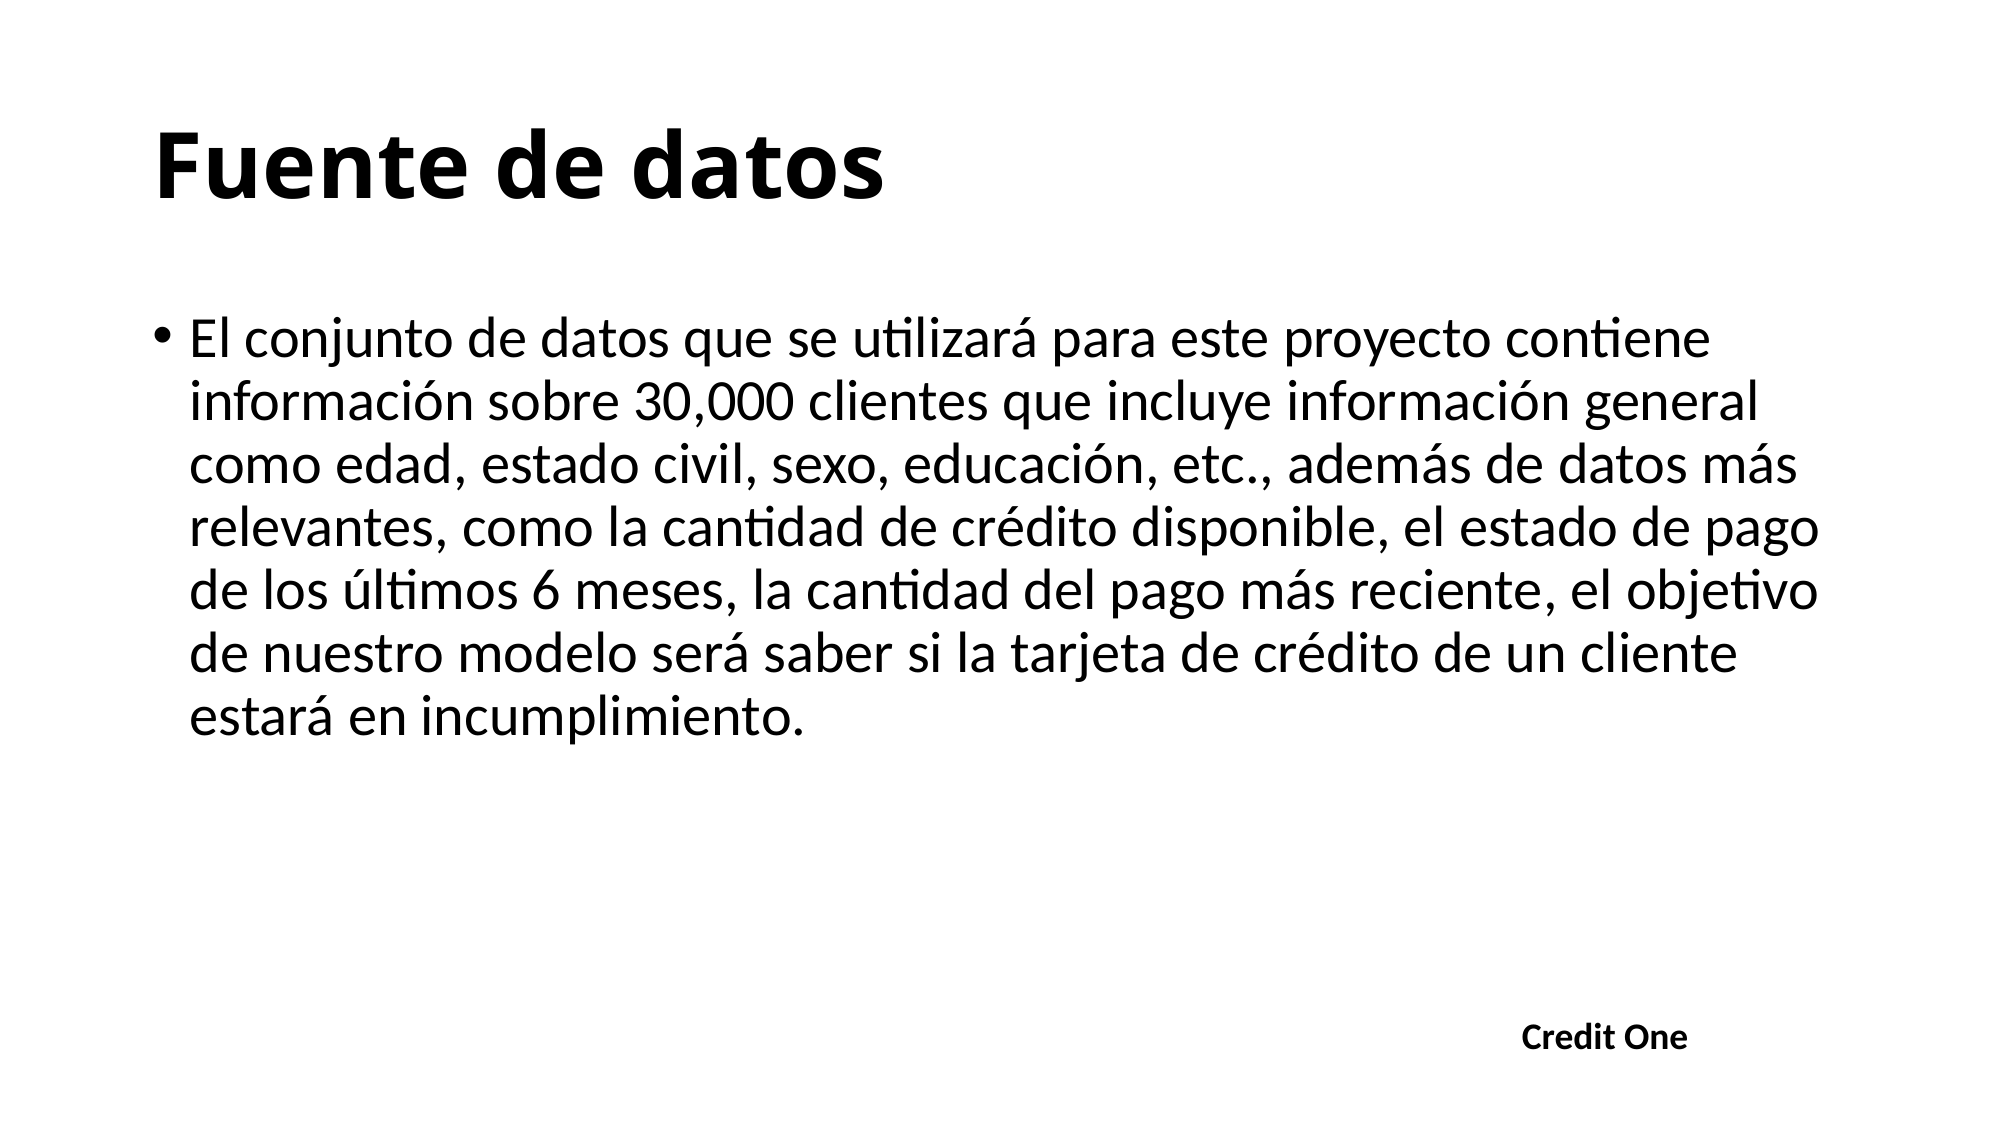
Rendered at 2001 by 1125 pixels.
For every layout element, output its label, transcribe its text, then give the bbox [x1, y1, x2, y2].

text_box Credit One [1507, 1004, 1704, 1065]
title Fuente de datos [137, 59, 1863, 278]
list El conjunto de datos que se utilizará para este proyecto contiene información sobre 30,000 clientes que incluye información general como edad, estado civil, sexo, educación, etc., además de datos más relevantes, como la cantidad de crédito disponible, el estado de pago de los últimos 6 meses, la cantidad del pago más reciente, el objetivo de nuestro modelo será saber si la tarjeta de crédito de un cliente estará en incumplimiento. [137, 299, 1863, 1014]
